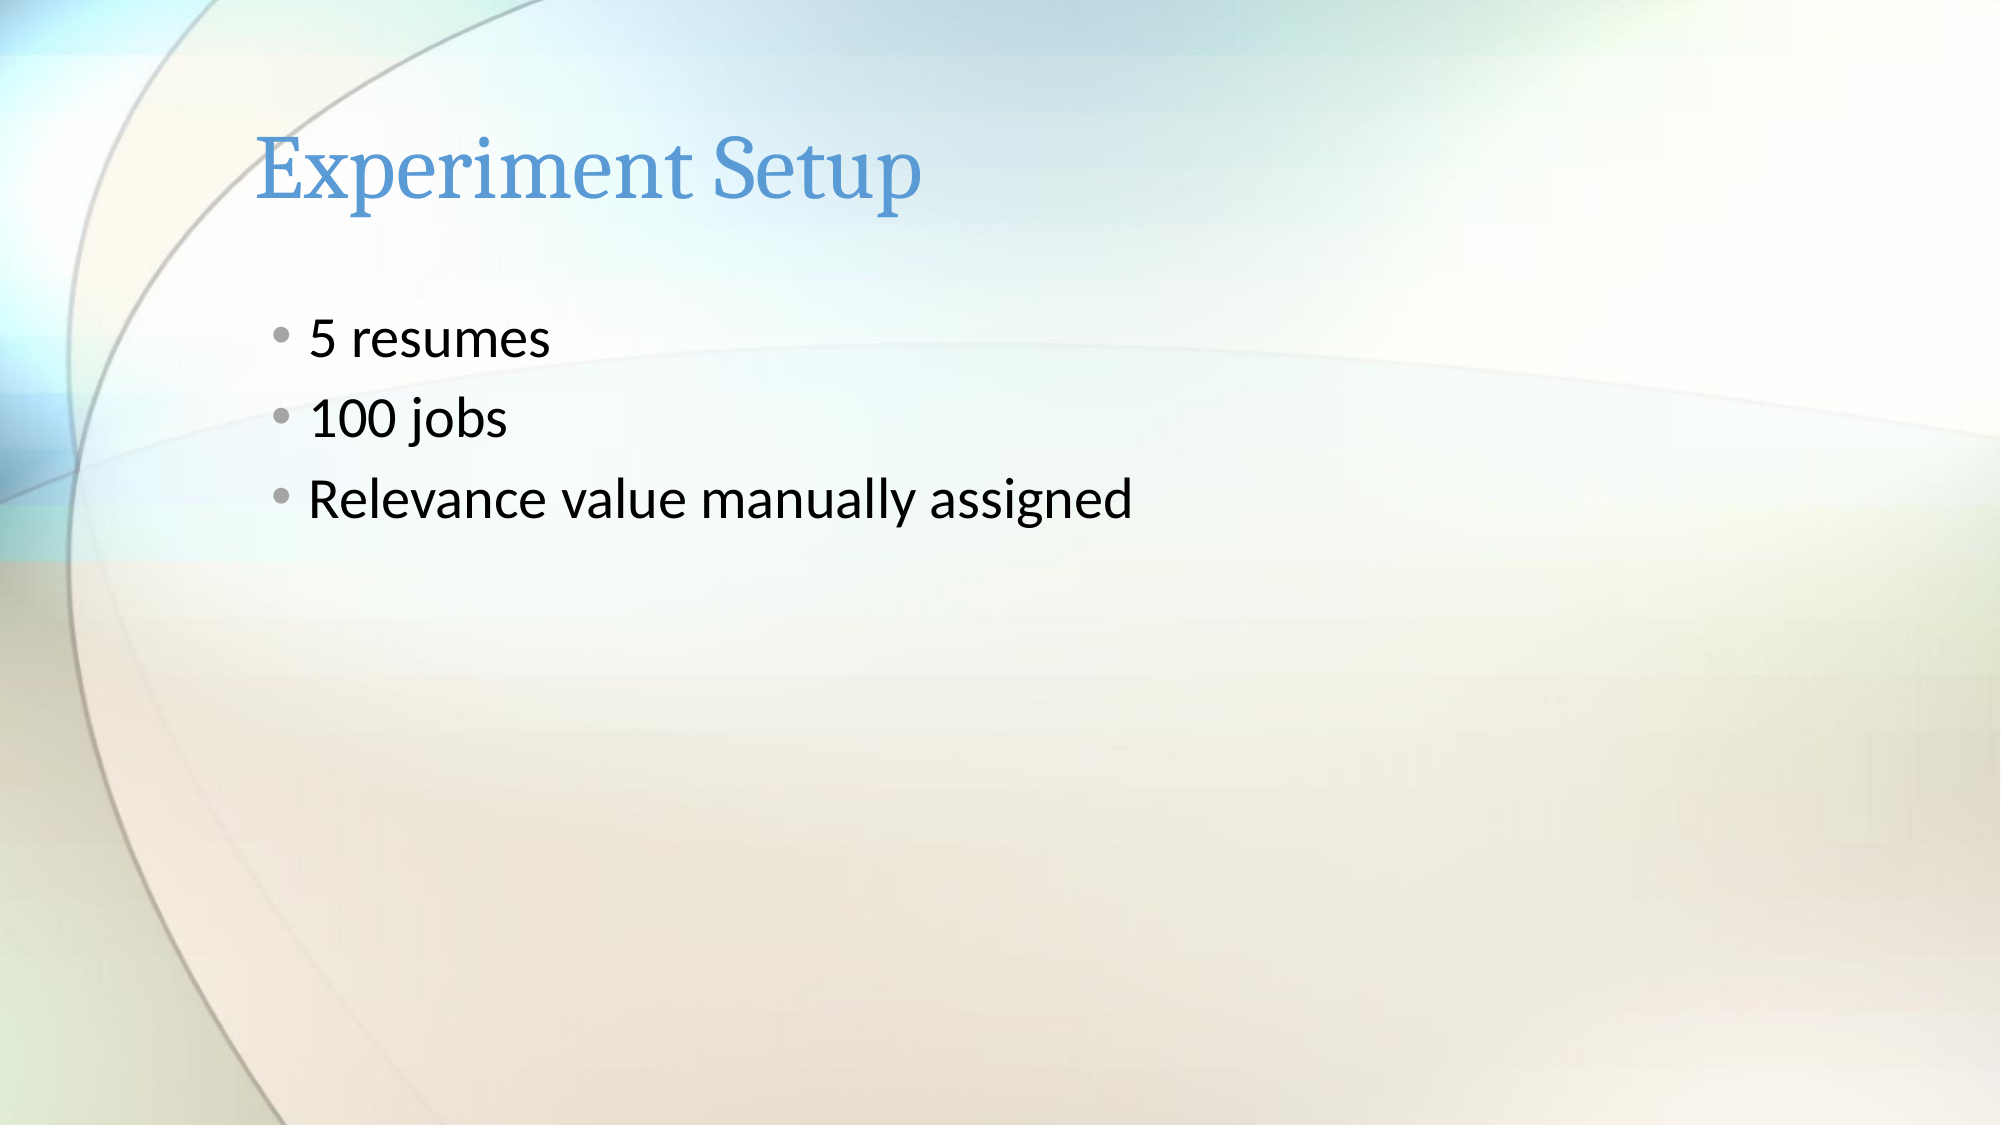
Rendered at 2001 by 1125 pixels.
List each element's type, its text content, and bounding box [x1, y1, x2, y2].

title Experiment Setup [239, 53, 1721, 271]
list 5 resumes 100 jobs Relevance value manually assigned [256, 299, 1863, 1014]
picture [0, 0, 2001, 1125]
